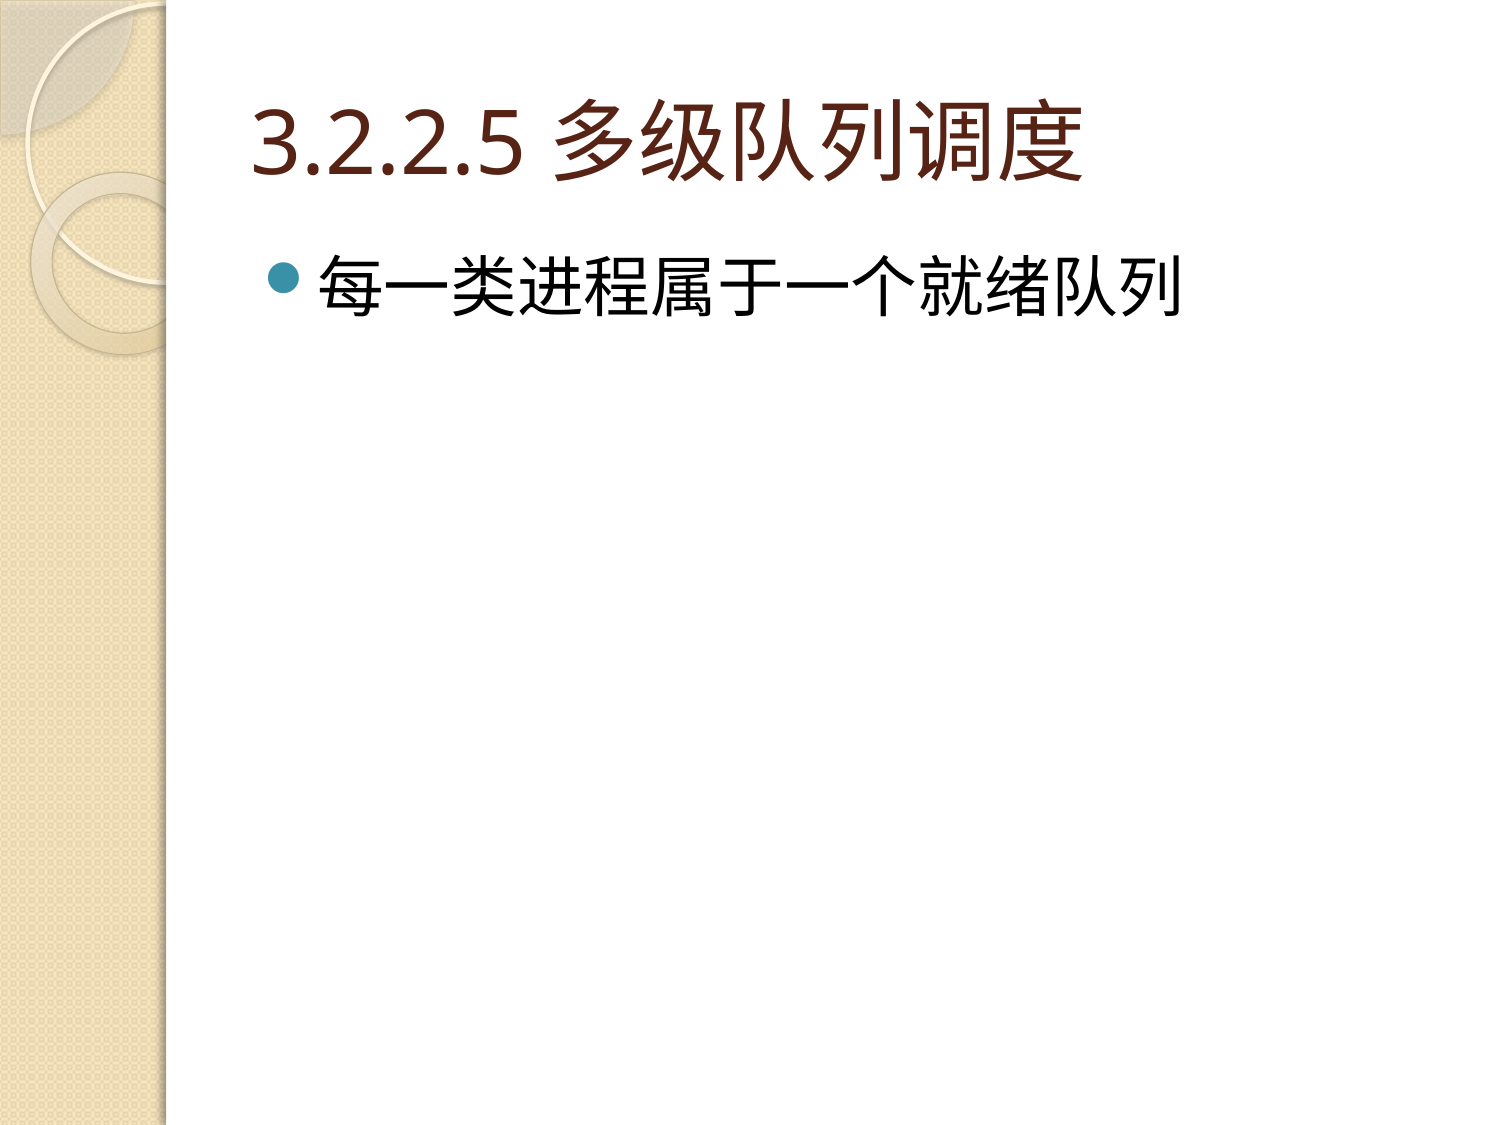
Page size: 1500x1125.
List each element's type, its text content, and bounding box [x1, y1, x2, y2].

list 每一类进程属于一个就绪队列 [235, 237, 1466, 1025]
title 3.2.2.5多级队列调度 [235, 45, 1466, 233]
